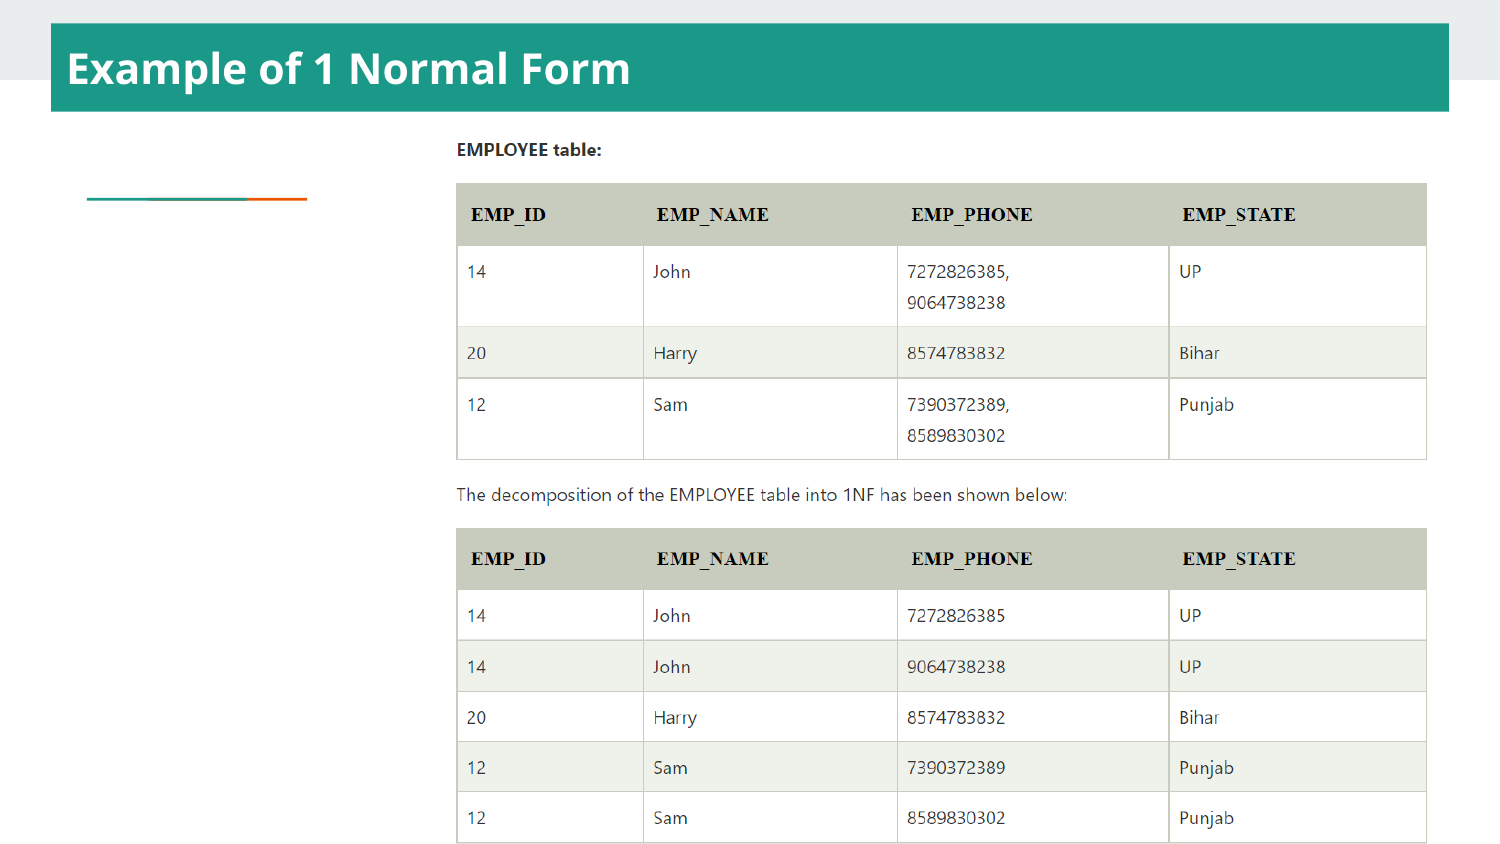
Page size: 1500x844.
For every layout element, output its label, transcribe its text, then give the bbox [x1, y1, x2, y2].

picture [450, 131, 1433, 844]
title Example of 1 Normal Form [51, 23, 1449, 112]
